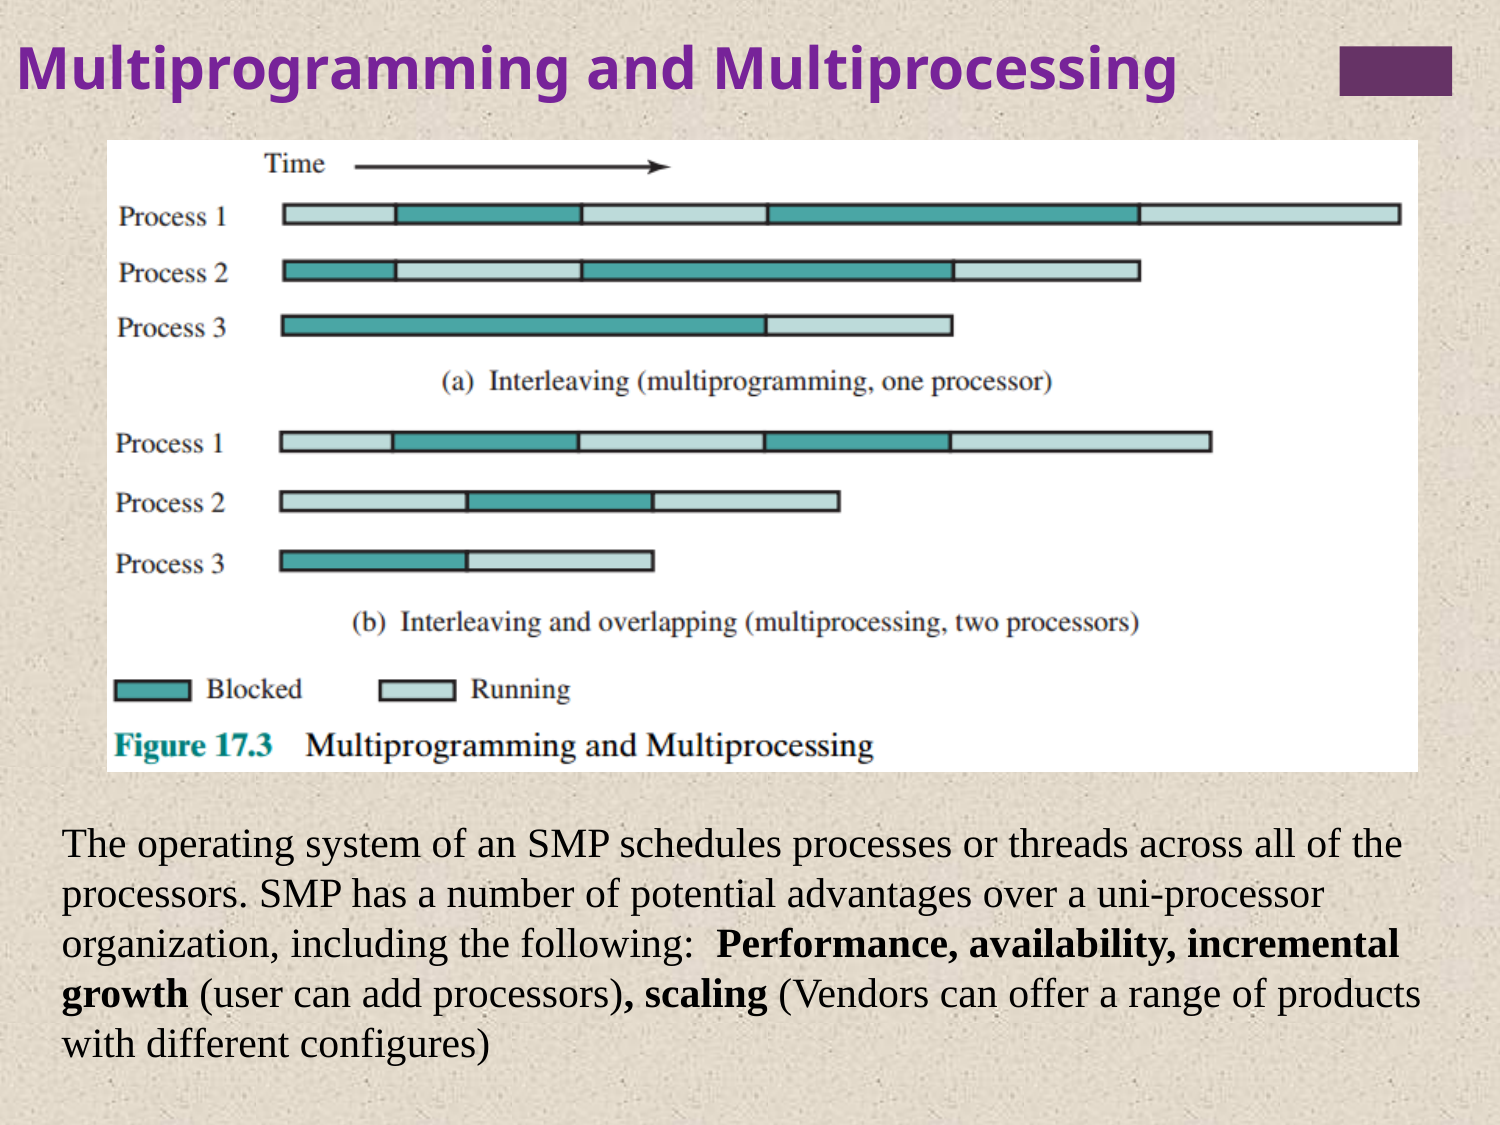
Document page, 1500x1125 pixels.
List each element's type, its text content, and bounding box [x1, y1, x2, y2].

picture [0, 0, 1500, 1125]
title Multiprogramming and Multiprocessing [0, 23, 1442, 129]
text_box The operating system of an SMP schedules processes or threads across all of the processors. SMP has a number of potential advantages over a uni-processor organization, including the following: Performance, availability, incremental growth (user can add processors), scaling (Vendors can offer a range of products with different configures) [46, 808, 1465, 1074]
